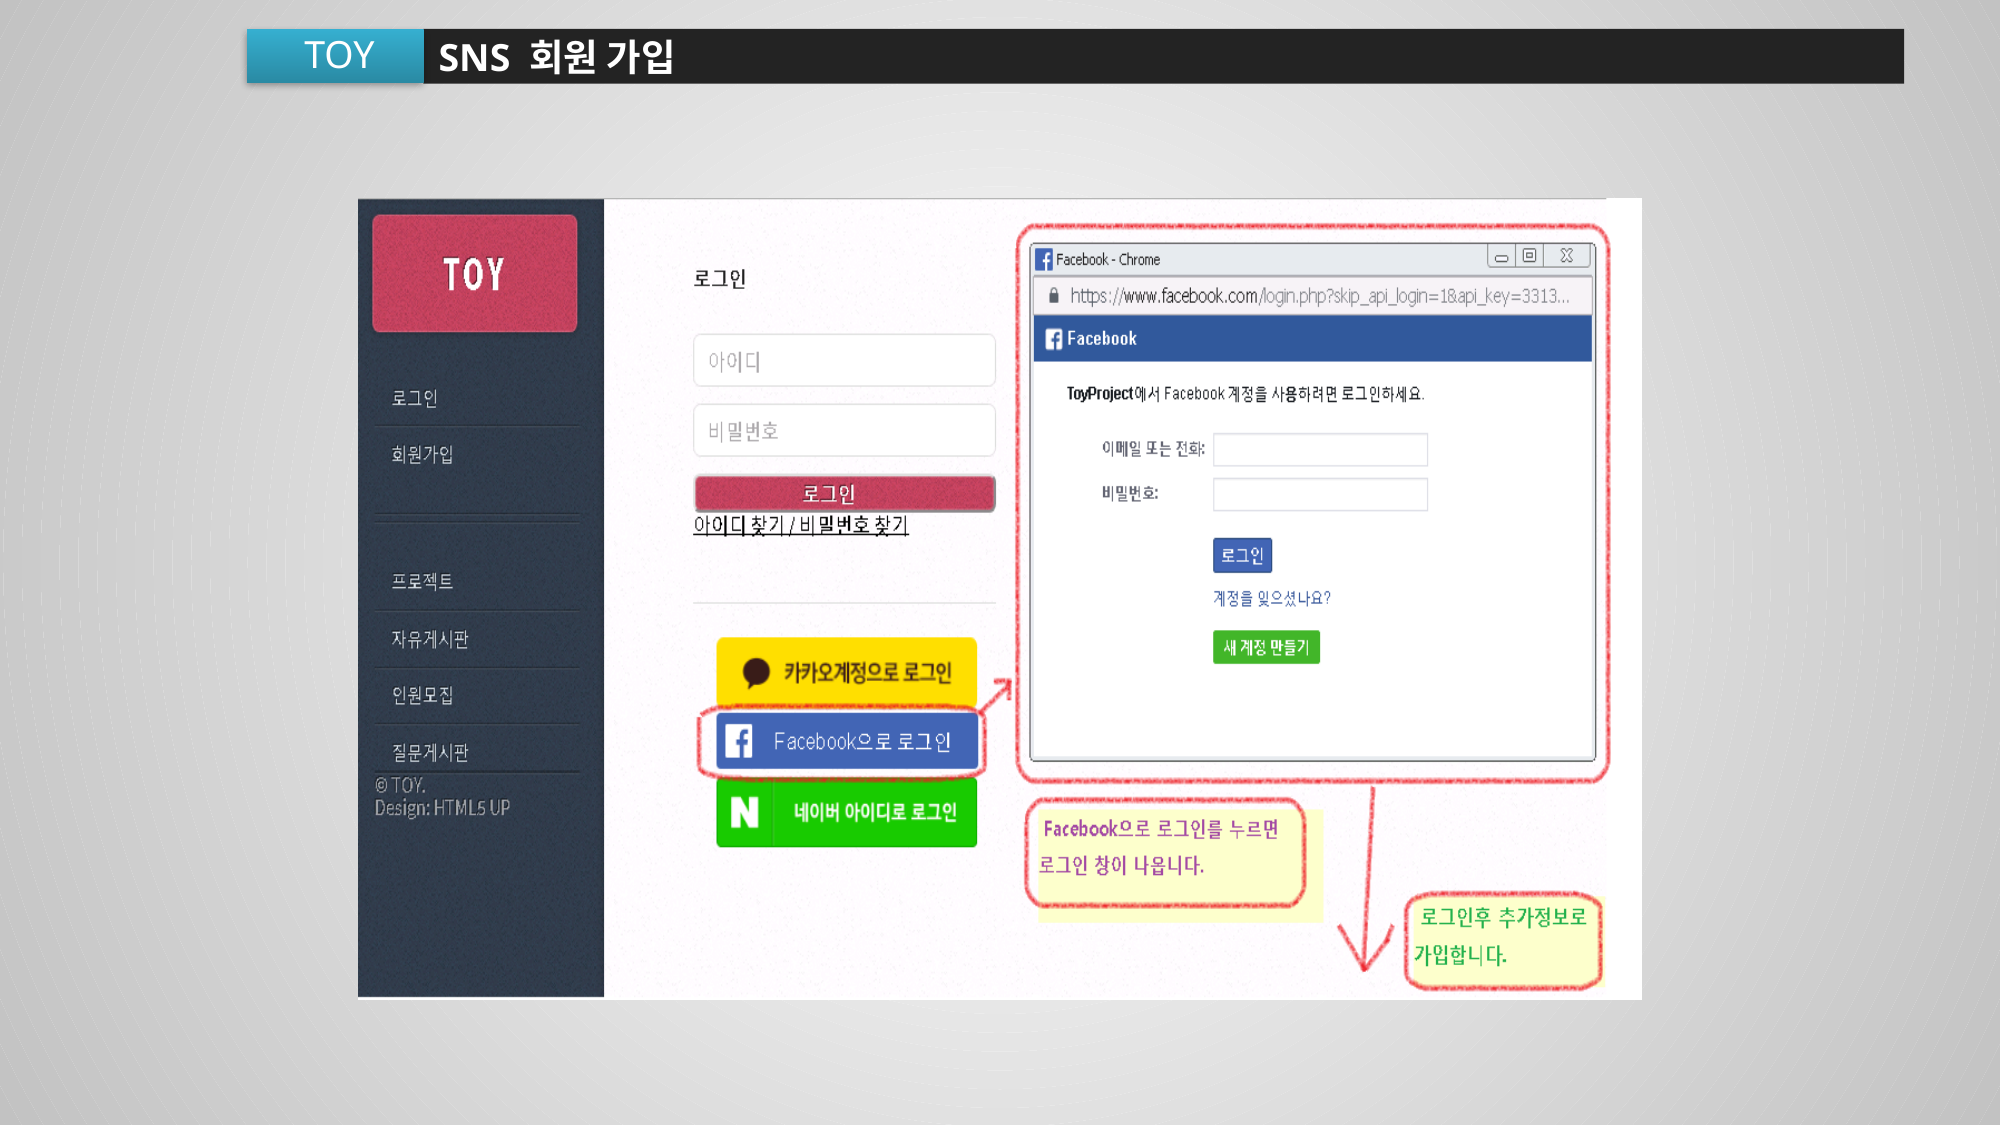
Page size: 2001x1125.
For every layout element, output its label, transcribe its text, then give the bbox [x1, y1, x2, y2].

text_box [886, 27, 1906, 86]
picture [358, 198, 1642, 1001]
text_box TOY [289, 23, 450, 84]
text_box SNS 회원 가입 [428, 26, 886, 87]
text_box [247, 29, 289, 83]
